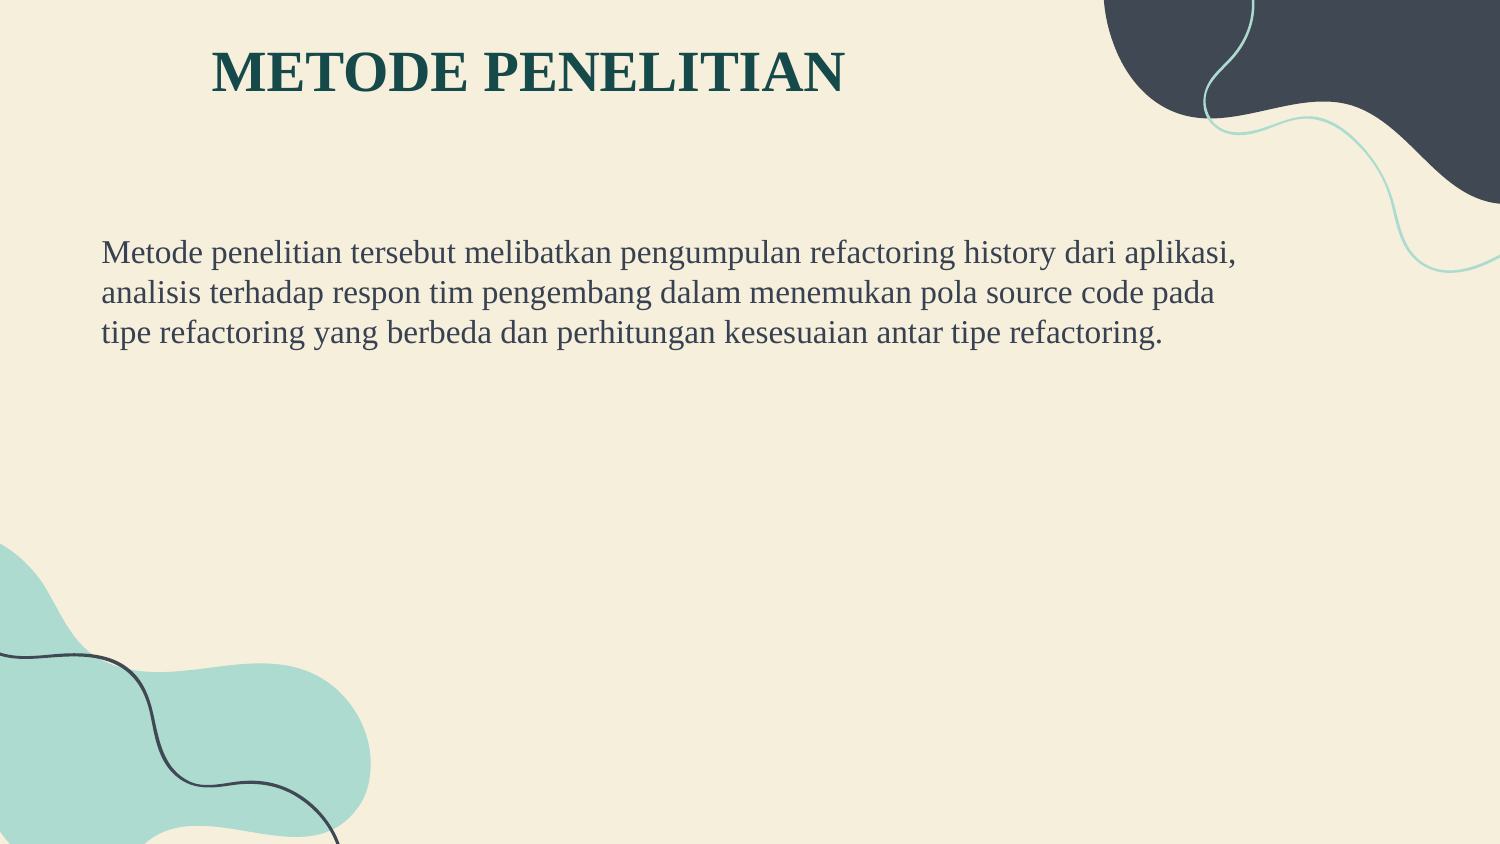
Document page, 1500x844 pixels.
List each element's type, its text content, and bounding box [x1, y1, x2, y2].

subtitle Metode penelitian tersebut melibatkan pengumpulan refactoring history dari aplikasi, analisis terhadap respon tim pengembang dalam menemukan pola source code pada tipe refactoring yang berbeda dan perhitungan kesesuaian antar tipe refactoring. [101, 230, 1263, 553]
title METODE PENELITIAN [211, 41, 1010, 173]
